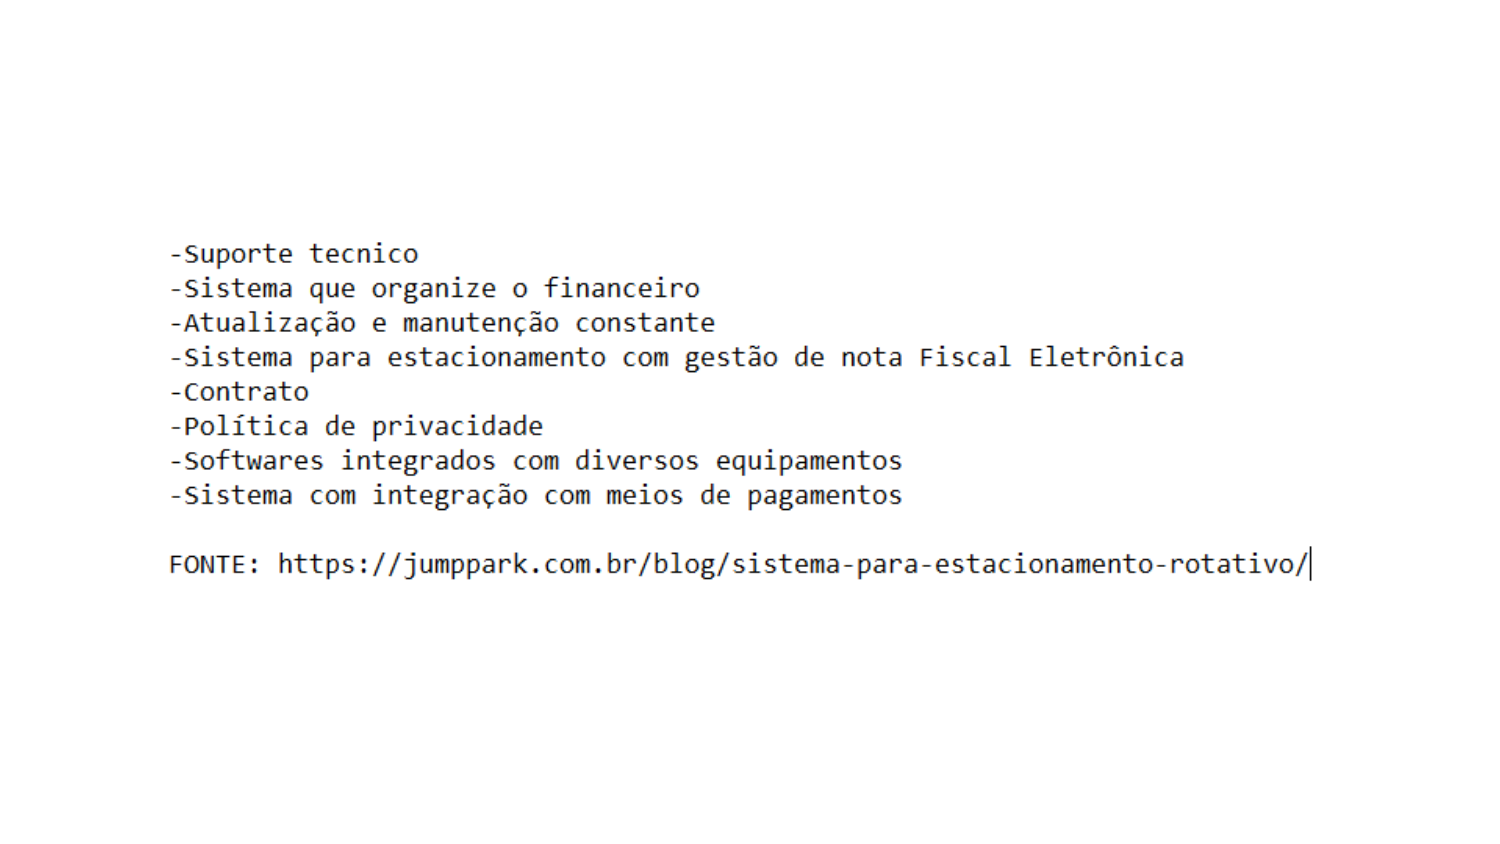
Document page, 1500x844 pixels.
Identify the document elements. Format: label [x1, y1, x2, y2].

picture [167, 241, 1333, 603]
